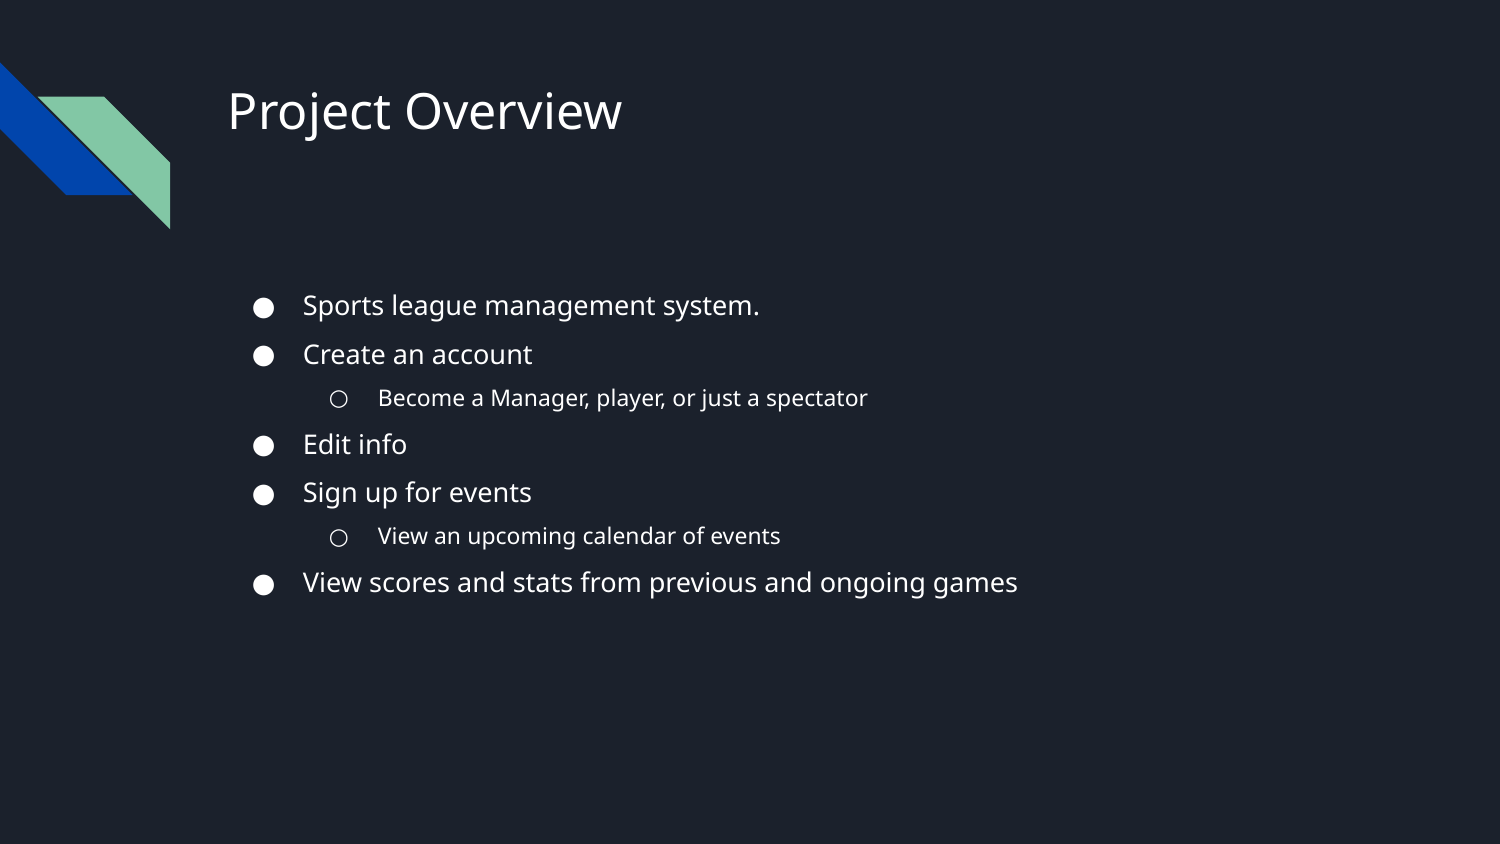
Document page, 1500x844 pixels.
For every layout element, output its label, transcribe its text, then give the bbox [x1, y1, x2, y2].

title Project Overview [212, 64, 1368, 215]
list Sports league management system. Create an account Become a Manager, player, or just a spectator Edit info Sign up for events View an upcoming calendar of events View scores and stats from previous and ongoing games [212, 257, 1368, 735]
